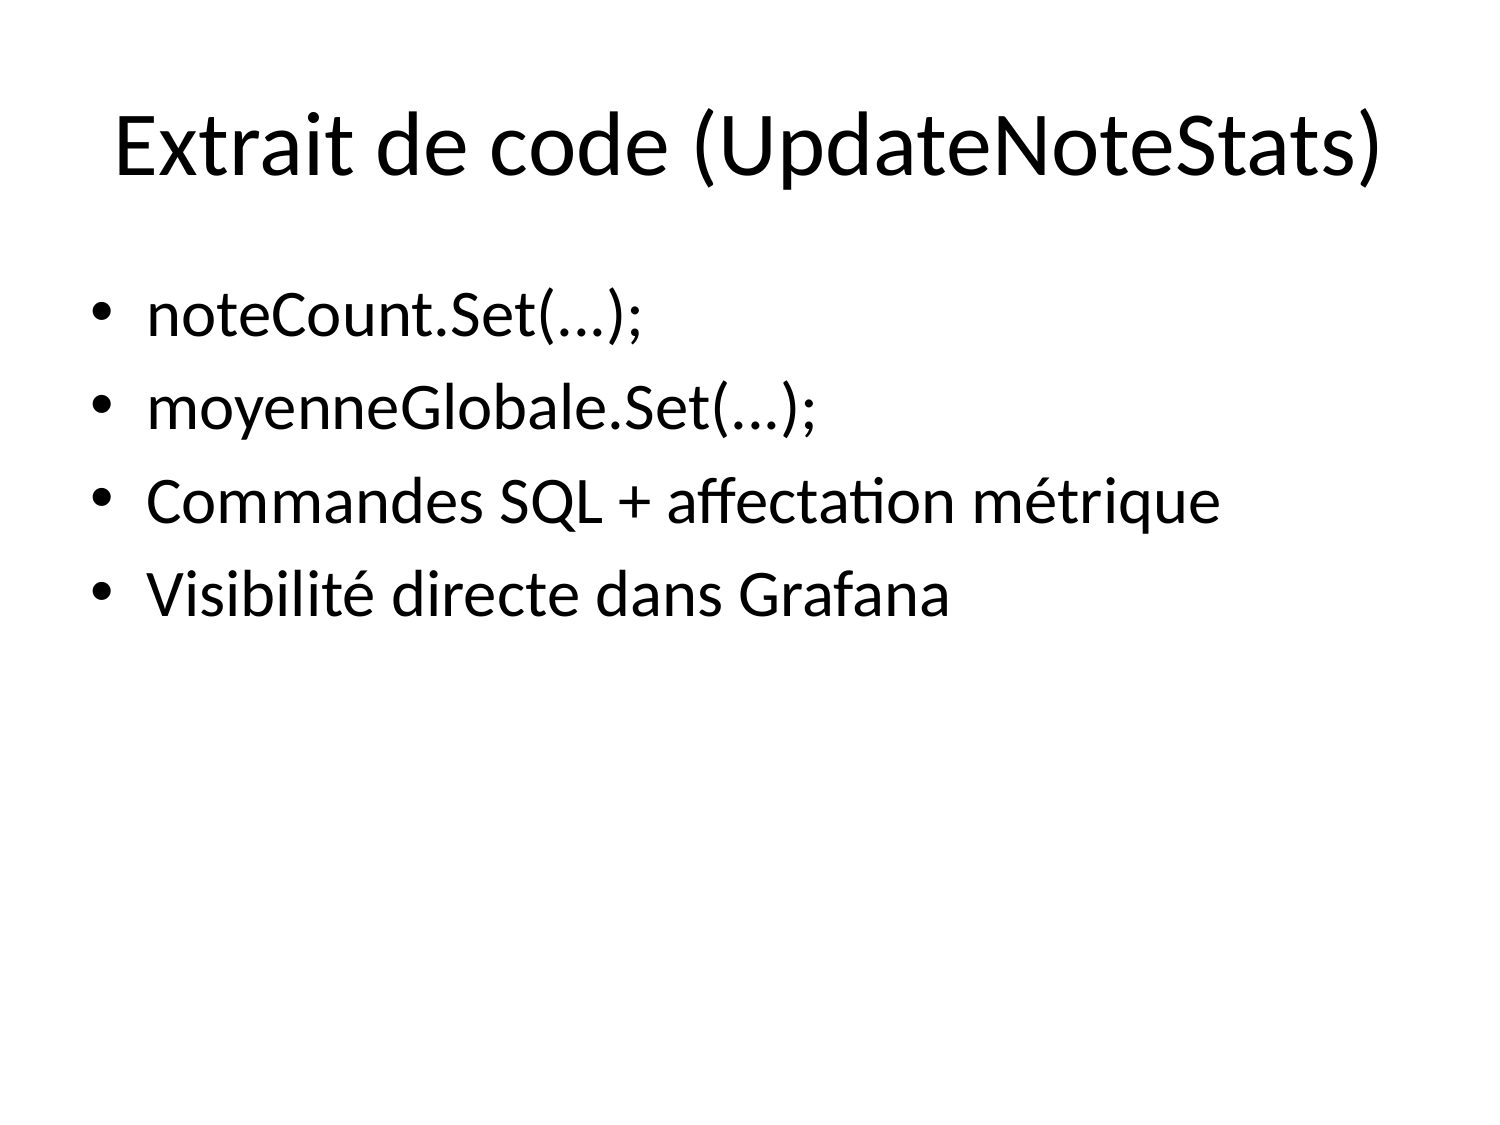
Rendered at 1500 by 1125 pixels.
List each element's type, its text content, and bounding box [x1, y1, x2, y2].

title Extrait de code (UpdateNoteStats) [75, 45, 1425, 233]
list noteCount.Set(...); moyenneGlobale.Set(...); Commandes SQL + affectation métrique Visibilité directe dans Grafana [75, 262, 1425, 1005]
